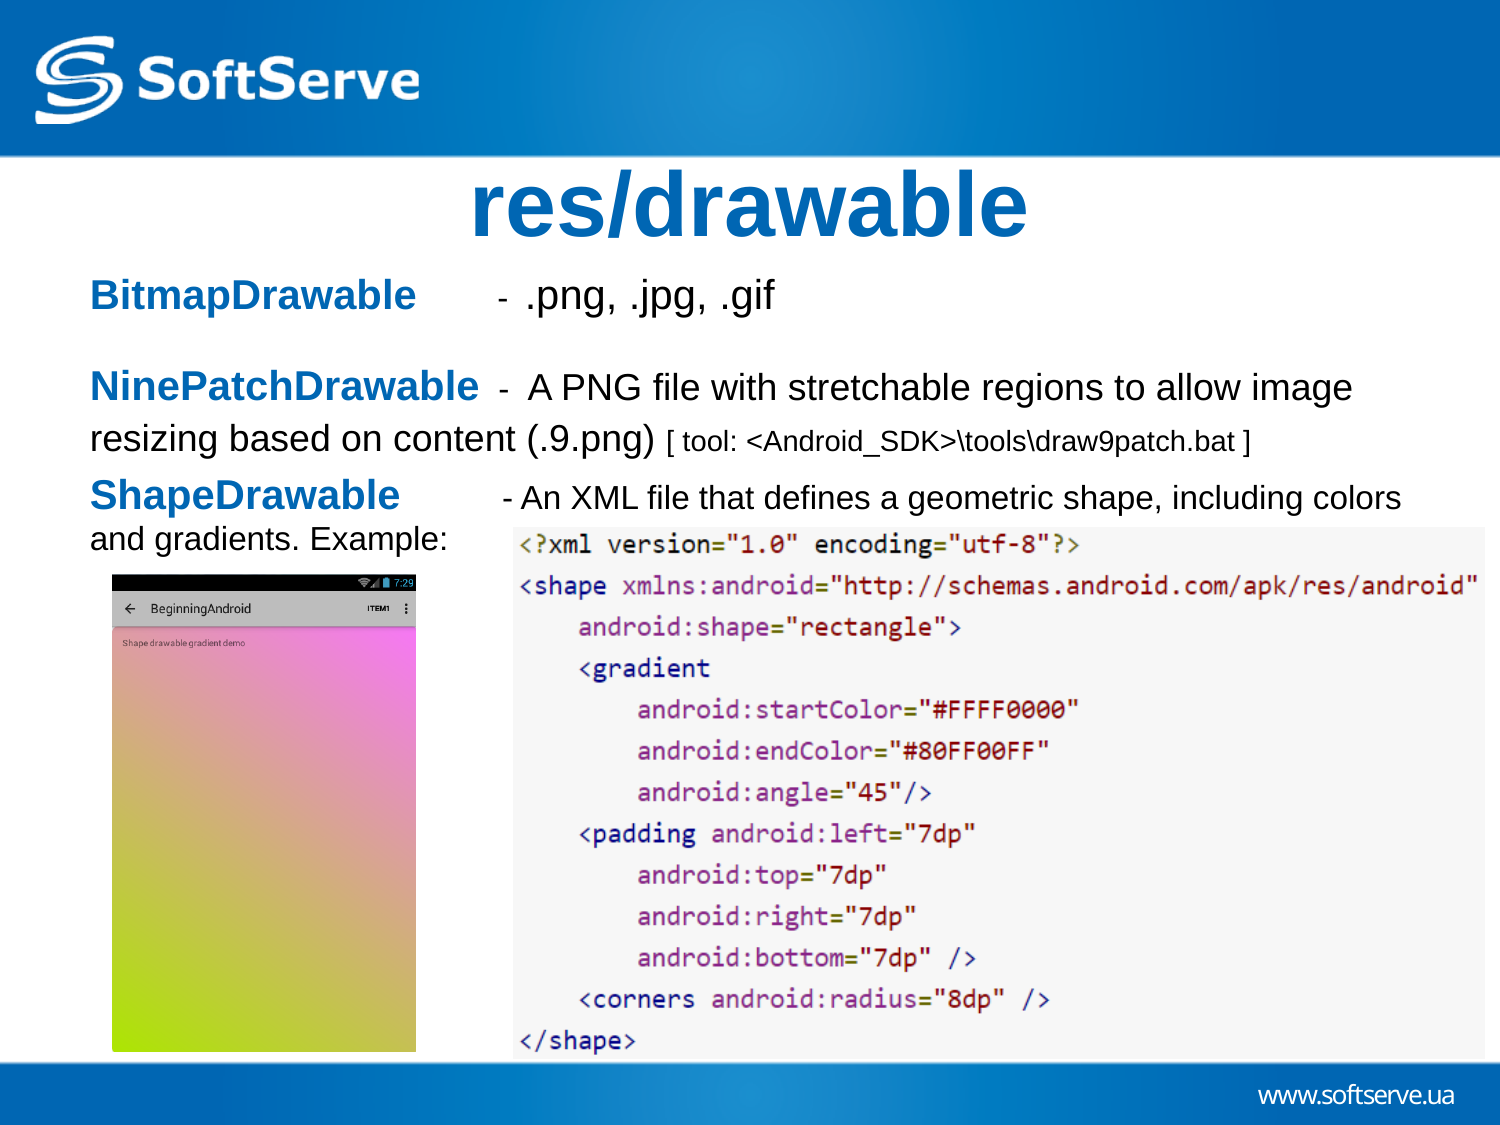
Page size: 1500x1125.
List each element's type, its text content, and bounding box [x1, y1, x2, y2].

title res/drawable [75, 137, 1425, 243]
list BitmapDrawable - .png, .jpg, .gif NinePatchDrawable - A PNG file with stretchable regions to allow image resizing based on content (.9.png) [ tool: <Android_SDK>\tools\draw9patch.bat ] ShapeDrawable - An XML file that defines a geometric shape, including colors and gradients. Example: [75, 243, 1459, 1059]
picture [0, 0, 1500, 1125]
